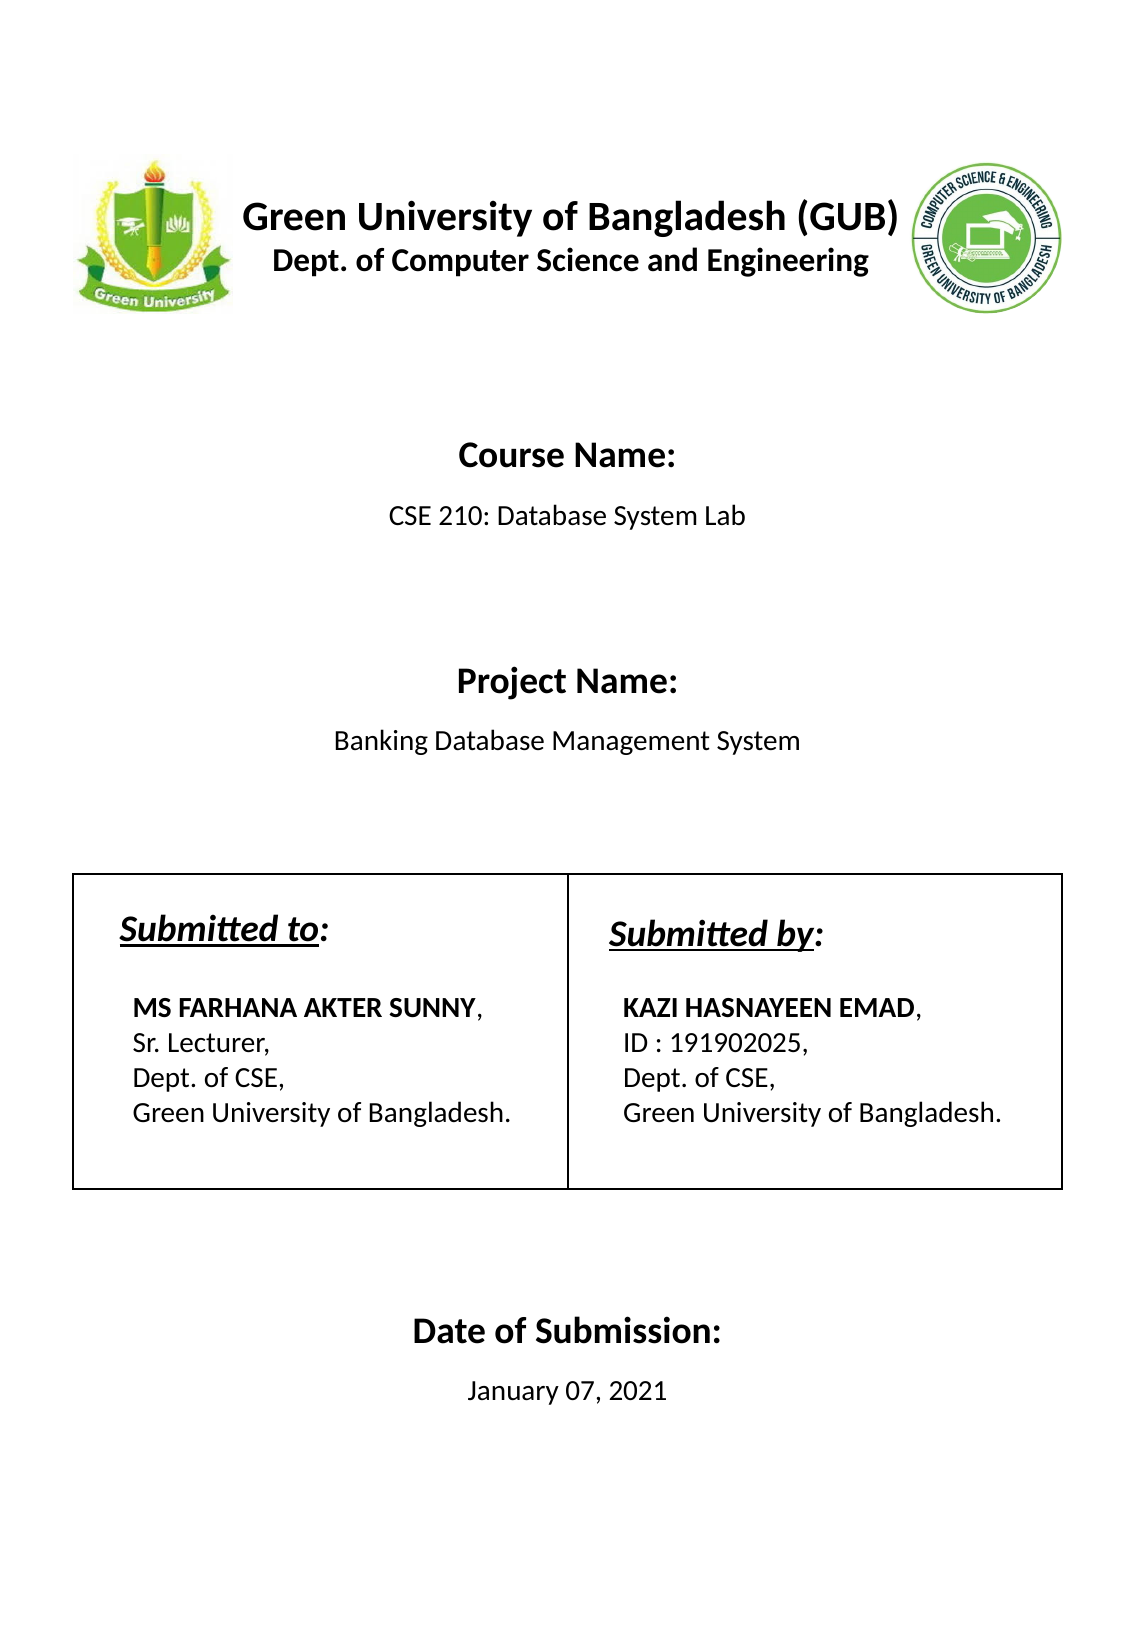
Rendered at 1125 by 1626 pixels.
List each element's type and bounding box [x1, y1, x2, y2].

text_box [396, 1298, 739, 1415]
text_box [315, 648, 820, 765]
text_box [371, 422, 764, 539]
text_box [73, 873, 1063, 1189]
text_box [73, 153, 1063, 314]
